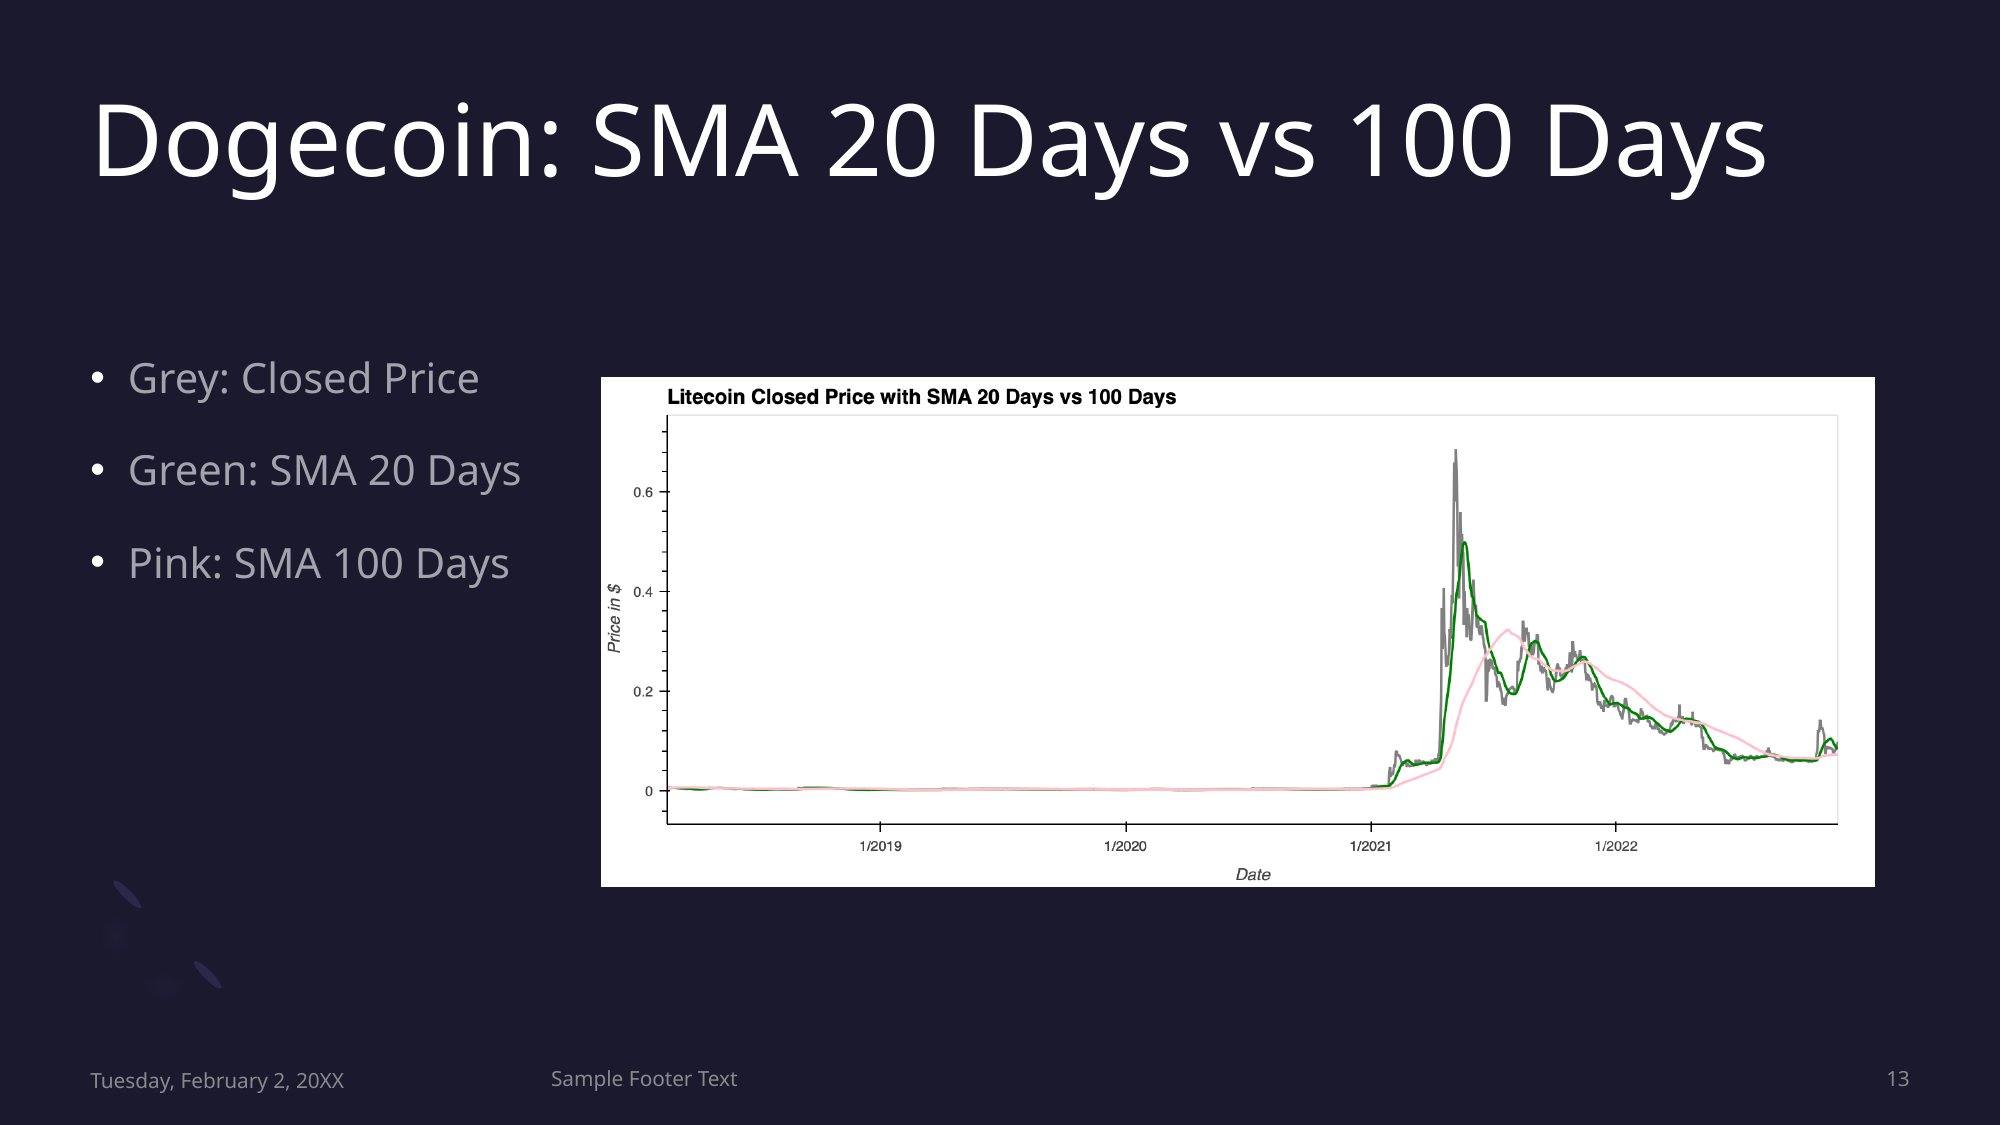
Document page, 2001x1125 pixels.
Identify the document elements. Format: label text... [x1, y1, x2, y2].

list Grey: Closed Price Green: SMA 20 Days Pink: SMA 100 Days [90, 346, 1910, 1000]
title Dogecoin: SMA 20 Days vs 100 Days [90, 90, 1910, 309]
footer Sample Footer Text [551, 1067, 1598, 1093]
slide_number 13 [1632, 1067, 1910, 1093]
picture [599, 376, 1875, 887]
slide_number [90, 1067, 522, 1093]
